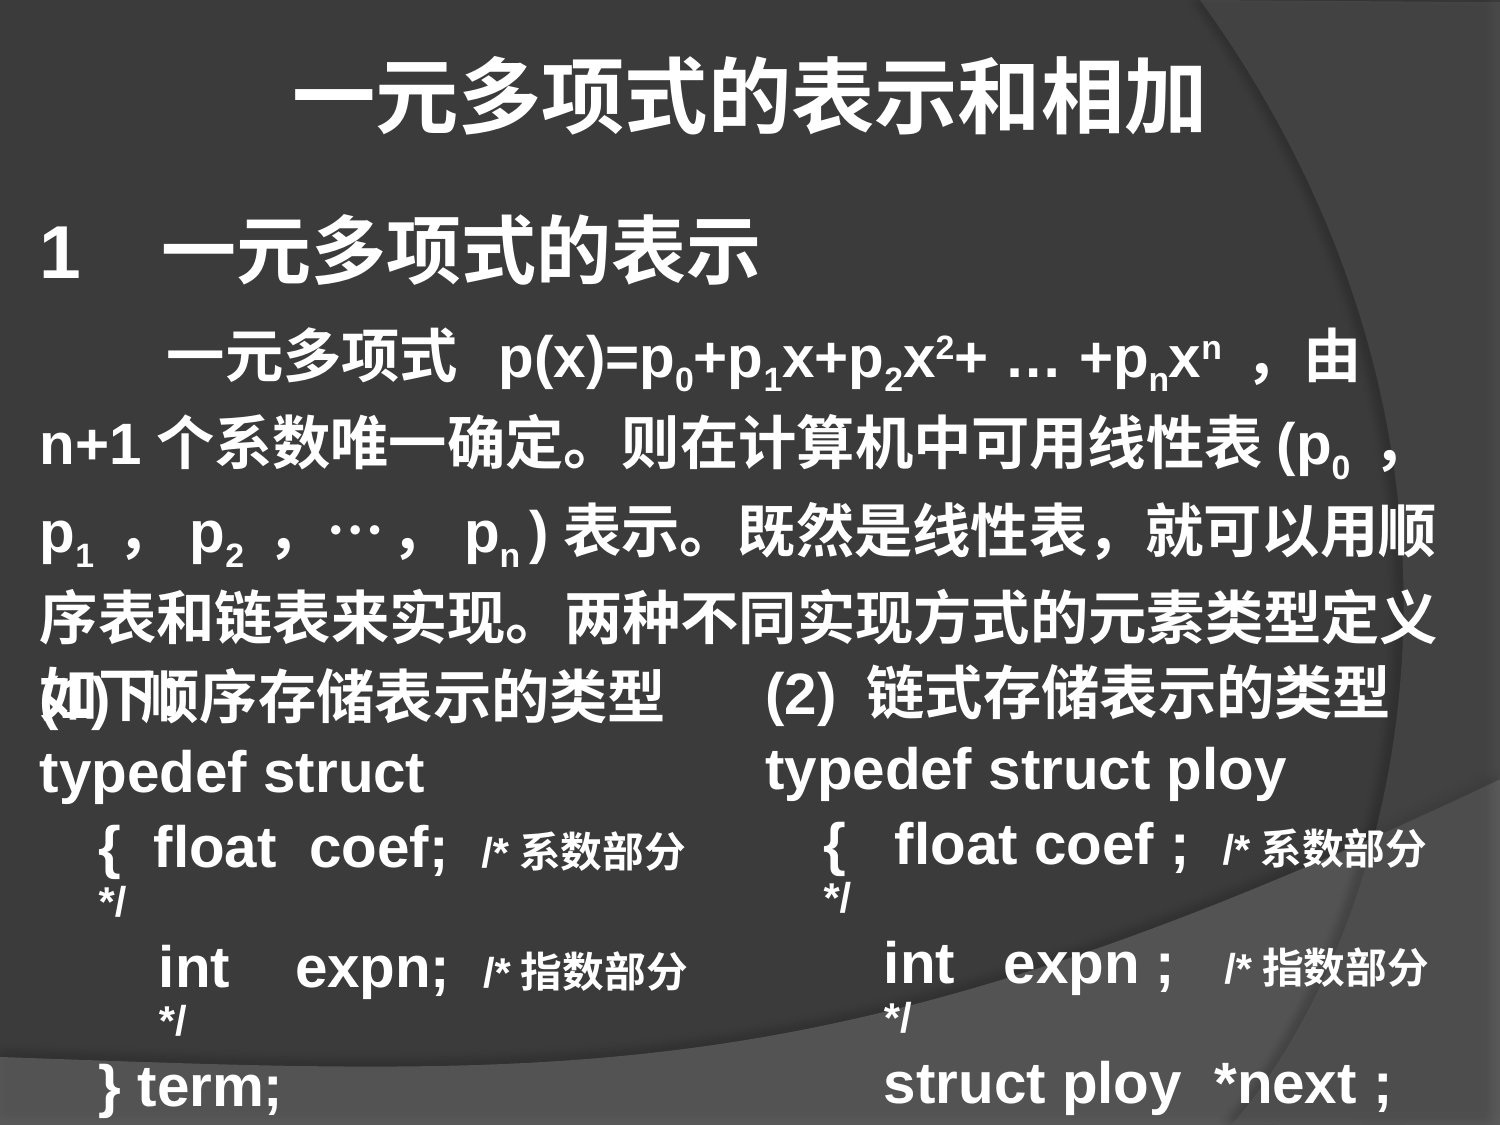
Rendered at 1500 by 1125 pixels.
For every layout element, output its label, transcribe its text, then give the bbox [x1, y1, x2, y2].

list 1 一元多项式的表示 一元多项式 p(x)=p0+p1x+p2x2+ … +pnxn ，由n+1个系数唯一确定。则在计算机中可用线性表(p0 ，p1 ，p2 ，… ，pn )表示。既然是线性表，就可以用顺序表和链表来实现。两种不同实现方式的元素类型定义如下： [24, 187, 1488, 646]
title 一元多项式的表示和相加 [0, 24, 1500, 163]
text_box (1) 顺序存储表示的类型 typedef struct { float coef; /*系数部分*/ int expn; /*指数部分*/ } term; [24, 660, 727, 1061]
text_box (2) 链式存储表示的类型 typedef struct ploy { float coef ; /*系数部分*/ int expn ; /*指数部分*/ struct ploy *next ; } term, *poly; [750, 656, 1475, 1107]
